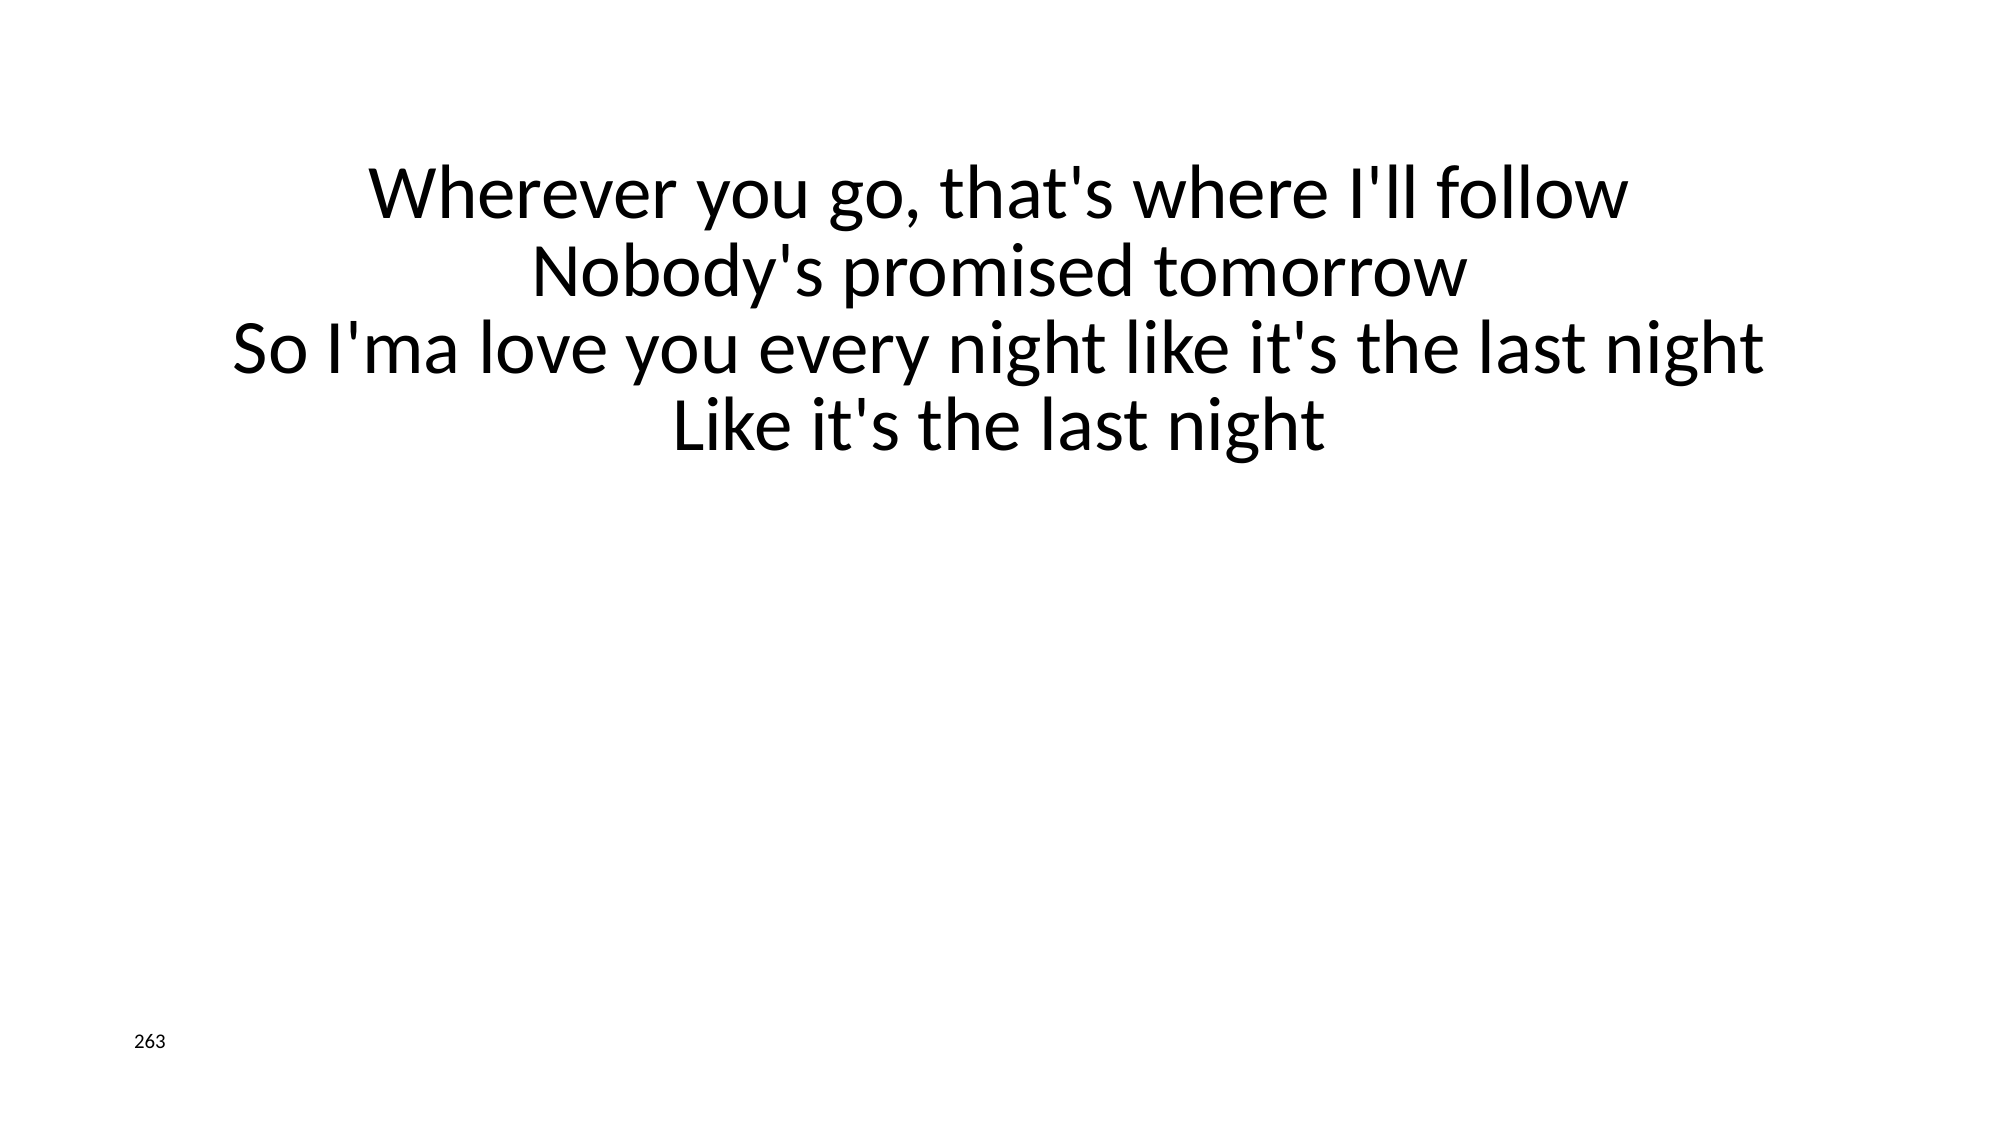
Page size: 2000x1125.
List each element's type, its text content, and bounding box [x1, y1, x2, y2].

text_box 263 [119, 1020, 181, 1060]
text_box Wherever you go, that's where I'll follow Nobody's promised tomorrow So I'ma love you every night like it's the last night Like it's the last night [149, 149, 1850, 473]
